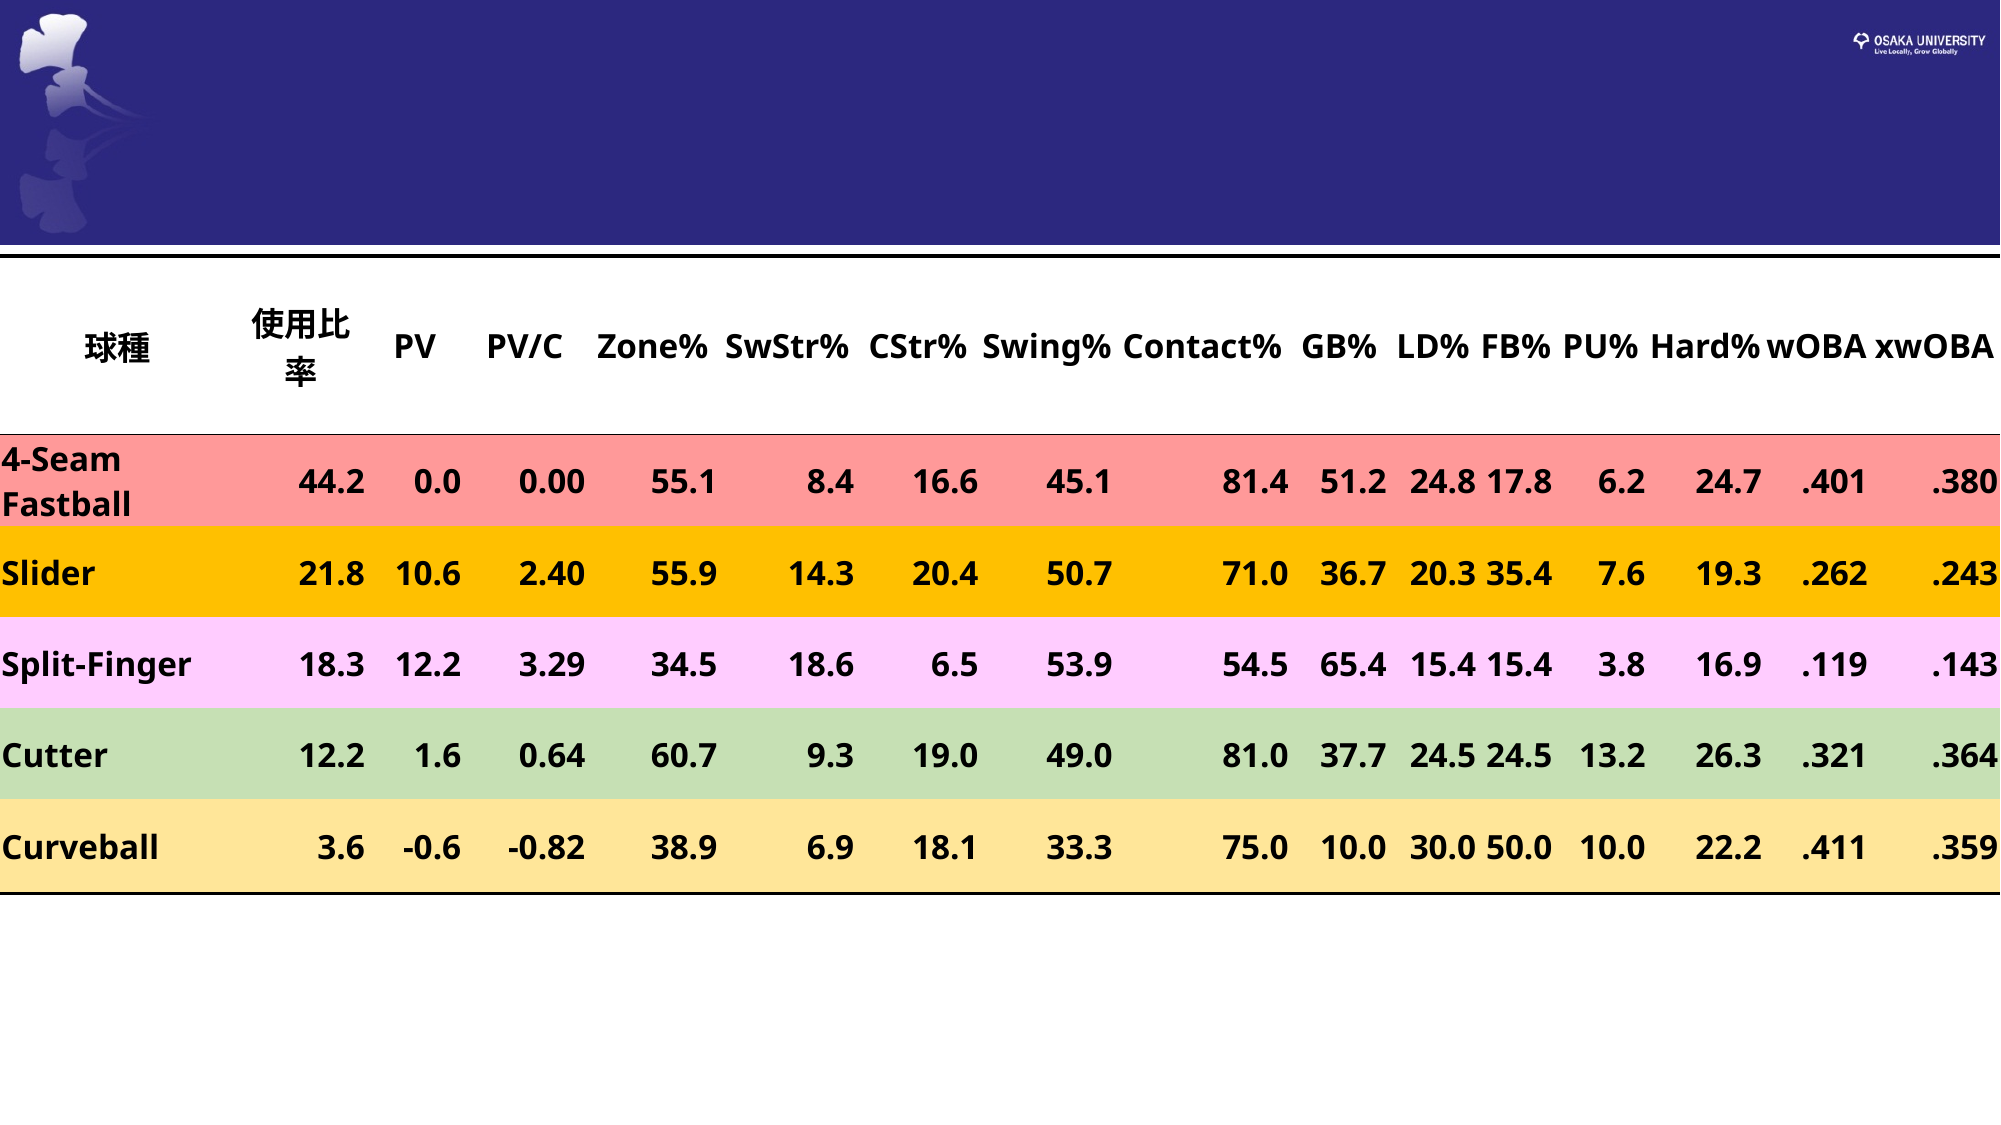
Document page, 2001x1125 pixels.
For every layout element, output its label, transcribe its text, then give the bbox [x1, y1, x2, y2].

table_cell 45.1 [980, 435, 1114, 526]
table_cell 1.6 [366, 708, 463, 799]
table_header Zone% [587, 258, 719, 434]
table_header xwOBA [1869, 258, 2000, 434]
table_header PV [366, 258, 463, 434]
table_cell 24.8 [1388, 435, 1478, 526]
table_cell 71.0 [1114, 526, 1290, 617]
table_cell 7.6 [1554, 526, 1647, 617]
table_cell .359 [1869, 799, 2000, 892]
table_header wOBA [1763, 258, 1869, 434]
table_cell 0.0 [366, 435, 463, 526]
table_cell 19.3 [1647, 526, 1763, 617]
table_cell 20.4 [856, 526, 980, 617]
table_cell 15.4 [1388, 617, 1478, 708]
table_cell 26.3 [1647, 708, 1763, 799]
table_cell 3.6 [235, 799, 366, 892]
table_cell 14.3 [719, 526, 856, 617]
table_cell .119 [1763, 617, 1869, 708]
table_cell Curveball [0, 799, 235, 892]
table_header PU% [1554, 258, 1647, 434]
table_cell .401 [1763, 435, 1869, 526]
table_cell 51.2 [1290, 435, 1388, 526]
table_cell 65.4 [1290, 617, 1388, 708]
table_cell 53.9 [980, 617, 1114, 708]
table_cell 24.5 [1388, 708, 1478, 799]
table_cell 10.6 [366, 526, 463, 617]
table_cell 6.5 [856, 617, 980, 708]
table_cell 3.8 [1554, 617, 1647, 708]
table_cell 21.8 [235, 526, 366, 617]
table_cell 49.0 [980, 708, 1114, 799]
table_cell .143 [1869, 617, 2000, 708]
table_cell .243 [1869, 526, 2000, 617]
table_header Hard% [1647, 258, 1763, 434]
table_cell 6.9 [719, 799, 856, 892]
table_cell 9.3 [719, 708, 856, 799]
table_cell 24.5 [1478, 708, 1554, 799]
table_cell 10.0 [1290, 799, 1388, 892]
table_cell 81.4 [1114, 435, 1290, 526]
table_cell .411 [1763, 799, 1869, 892]
table_cell 33.3 [980, 799, 1114, 892]
table_cell -0.6 [366, 799, 463, 892]
table_header LD% [1388, 258, 1478, 434]
table_cell .321 [1763, 708, 1869, 799]
table_cell 30.0 [1388, 799, 1478, 892]
table_cell 55.9 [587, 526, 719, 617]
table_cell 6.2 [1554, 435, 1647, 526]
table_cell 0.00 [463, 435, 587, 526]
table_cell .364 [1869, 708, 2000, 799]
table_header PV/C [463, 258, 587, 434]
table_cell 81.0 [1114, 708, 1290, 799]
table_header FB% [1478, 258, 1554, 434]
table_cell 12.2 [235, 708, 366, 799]
table_header GB% [1290, 258, 1388, 434]
table_cell 50.7 [980, 526, 1114, 617]
table_header 使用比率 [235, 258, 366, 434]
table_cell 44.2 [235, 435, 366, 526]
table_cell 18.6 [719, 617, 856, 708]
picture [0, 0, 2000, 245]
table_cell 34.5 [587, 617, 719, 708]
table_cell 22.2 [1647, 799, 1763, 892]
table_cell .262 [1763, 526, 1869, 617]
table_header Swing% [980, 258, 1114, 434]
table_cell 50.0 [1478, 799, 1554, 892]
table_cell Split-Finger [0, 617, 235, 708]
table_cell 35.4 [1478, 526, 1554, 617]
table_cell 20.3 [1388, 526, 1478, 617]
table_cell 15.4 [1478, 617, 1554, 708]
table_header Contact% [1114, 258, 1290, 434]
table_cell 13.2 [1554, 708, 1647, 799]
table_cell 60.7 [587, 708, 719, 799]
table_cell 16.9 [1647, 617, 1763, 708]
table_cell 2.40 [463, 526, 587, 617]
table_cell 55.1 [587, 435, 719, 526]
table_cell 17.8 [1478, 435, 1554, 526]
table_cell 18.1 [856, 799, 980, 892]
table_cell 54.5 [1114, 617, 1290, 708]
table_cell 3.29 [463, 617, 587, 708]
table_cell 16.6 [856, 435, 980, 526]
table_cell 8.4 [719, 435, 856, 526]
table_cell 18.3 [235, 617, 366, 708]
table_header SwStr% [719, 258, 856, 434]
table_cell -0.82 [463, 799, 587, 892]
table_cell 10.0 [1554, 799, 1647, 892]
table_cell .380 [1869, 435, 2000, 526]
table_cell 75.0 [1114, 799, 1290, 892]
table_cell 36.7 [1290, 526, 1388, 617]
table_header 球種 [0, 258, 235, 434]
table_cell Slider [0, 526, 235, 617]
table_cell 37.7 [1290, 708, 1388, 799]
table_cell 24.7 [1647, 435, 1763, 526]
table_cell 0.64 [463, 708, 587, 799]
table_cell 19.0 [856, 708, 980, 799]
table_header CStr% [856, 258, 980, 434]
table_cell 38.9 [587, 799, 719, 892]
table_cell Cutter [0, 708, 235, 799]
table_cell 12.2 [366, 617, 463, 708]
table_cell 4-Seam Fastball [0, 435, 235, 526]
